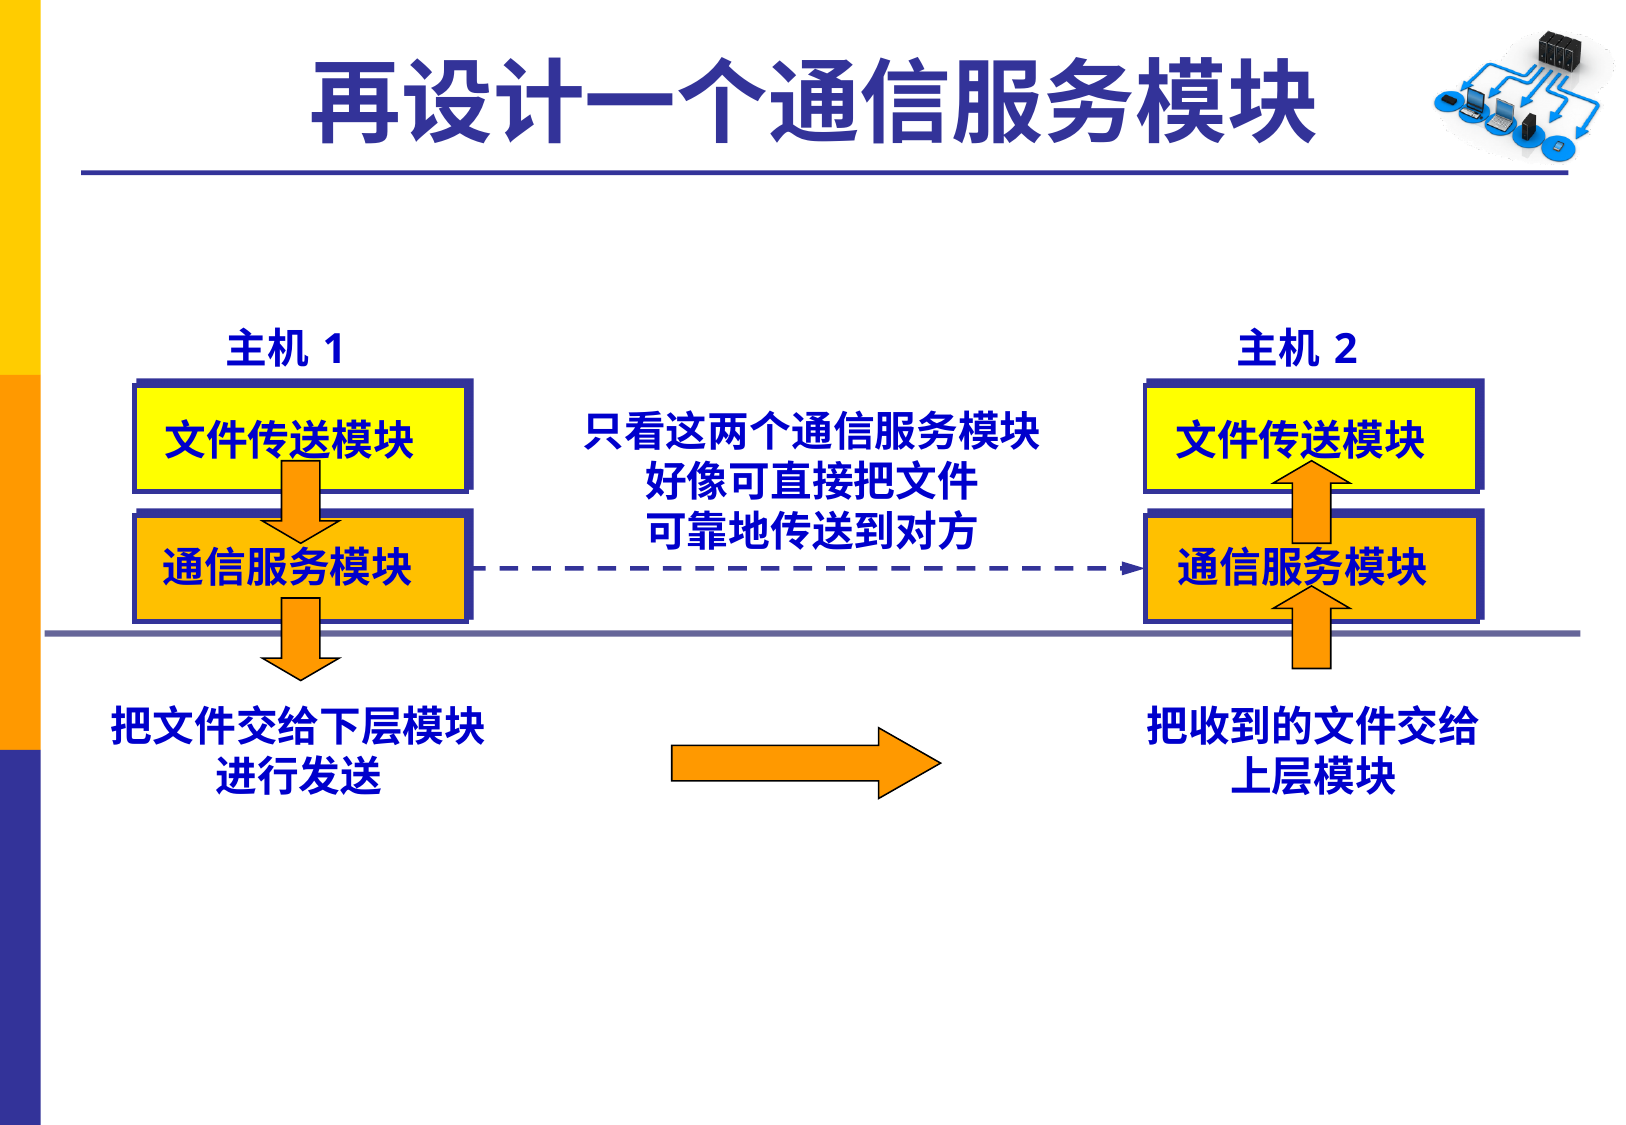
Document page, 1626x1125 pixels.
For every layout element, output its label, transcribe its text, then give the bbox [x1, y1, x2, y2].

text_box [134, 515, 281, 622]
text_box [1273, 585, 1350, 669]
text_box [1145, 515, 1292, 622]
text_box [1273, 460, 1350, 532]
text_box 把收到的文件交给 上层模块 [1131, 692, 1496, 807]
text_box [134, 385, 467, 492]
text_box 主机 1 [210, 314, 362, 380]
text_box [1124, 562, 1146, 575]
text_box 文件传送模块 [1160, 405, 1441, 471]
picture [1431, 30, 1616, 165]
text_box 主机 2 [1221, 314, 1373, 380]
text_box 把文件交给下层模块 进行发送 [96, 692, 502, 807]
text_box 通信服务模块 [1162, 532, 1443, 598]
text_box [671, 727, 941, 799]
text_box [262, 460, 340, 532]
text_box [320, 515, 467, 622]
text_box 通信服务模块 [148, 532, 429, 598]
text_box [262, 597, 340, 681]
text_box 文件传送模块 [149, 405, 431, 471]
title 再设计一个通信服务模块 [81, 30, 1569, 161]
text_box [1331, 515, 1478, 622]
text_box [1145, 385, 1478, 492]
text_box 只看这两个通信服务模块 好像可直接把文件 可靠地传送到对方 [567, 397, 1057, 563]
